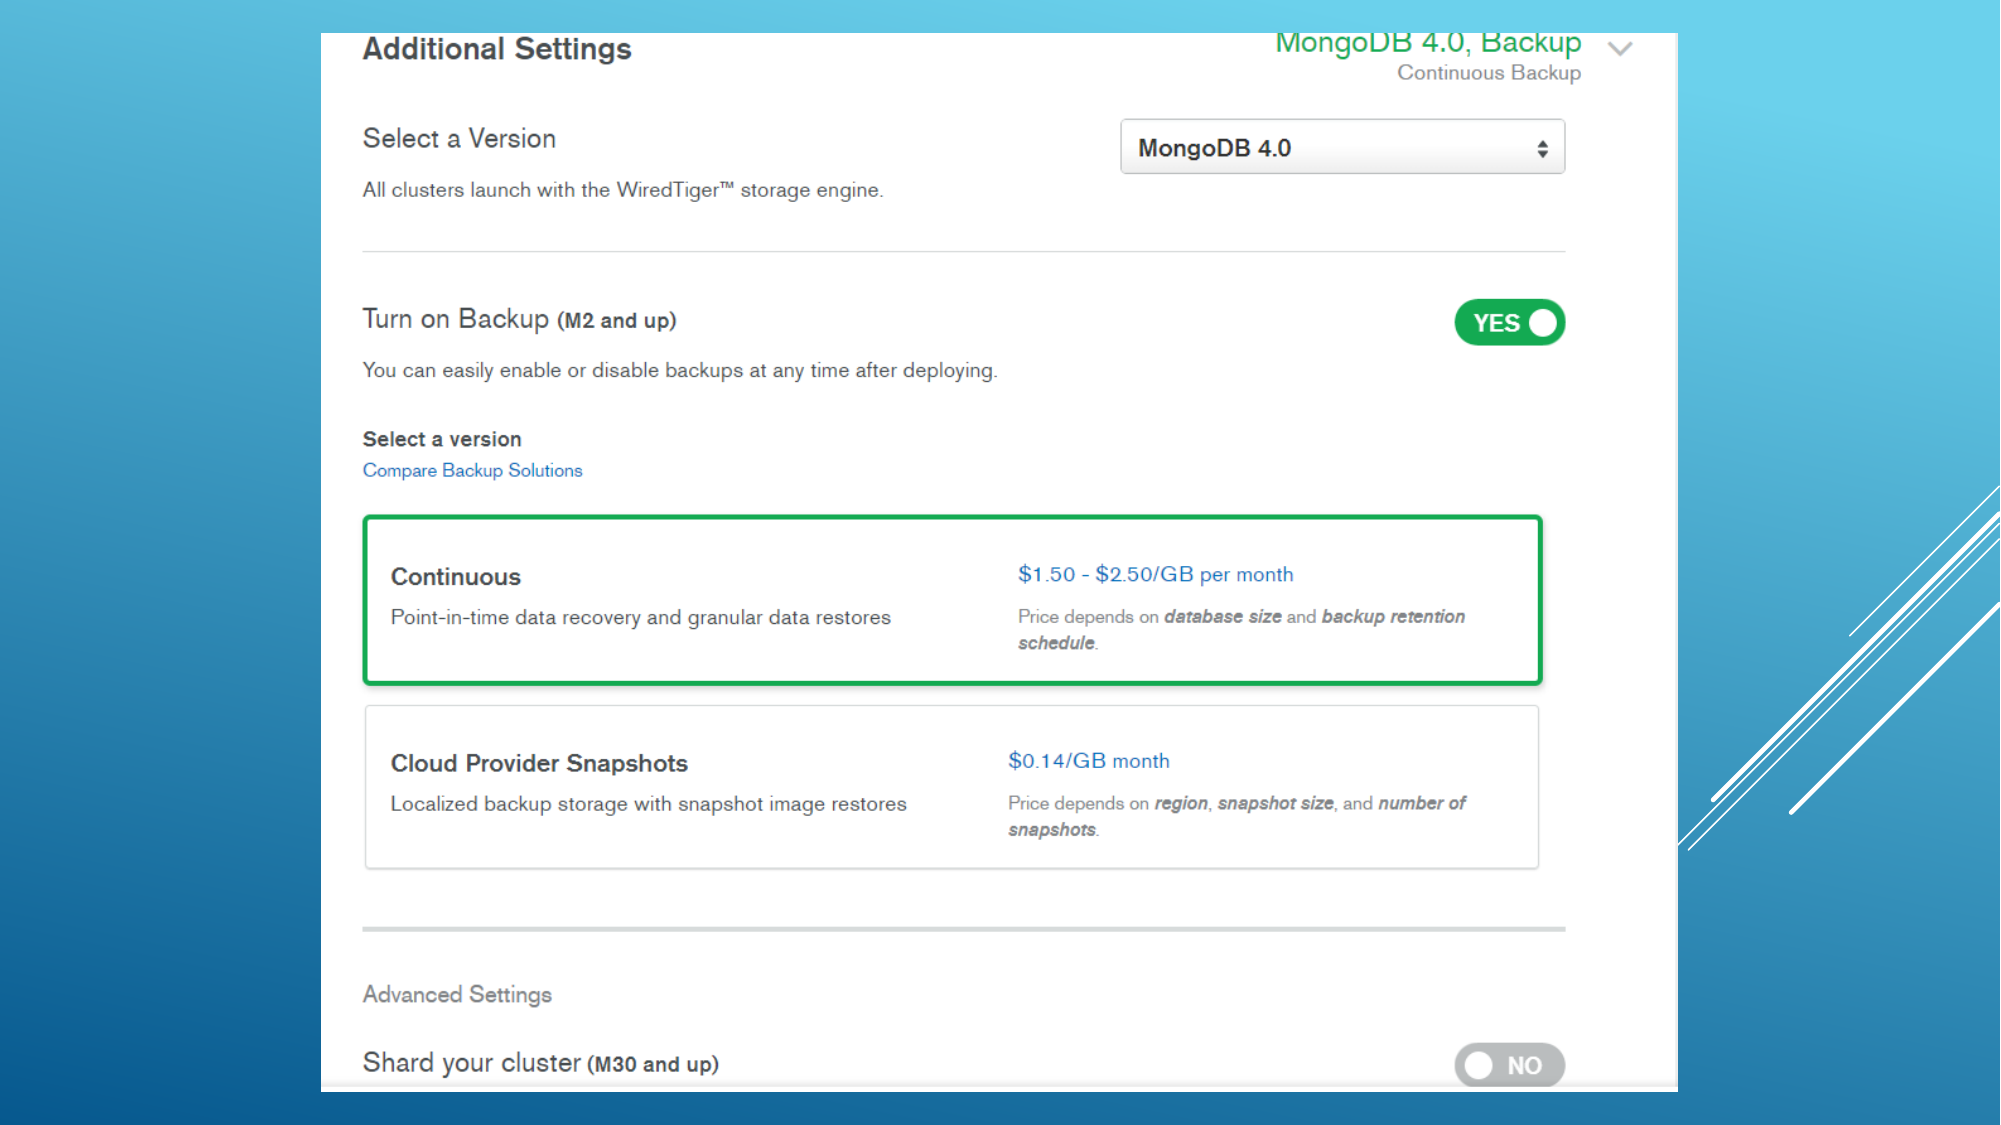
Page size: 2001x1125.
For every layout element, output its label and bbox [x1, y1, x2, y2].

picture [321, 32, 1679, 1092]
